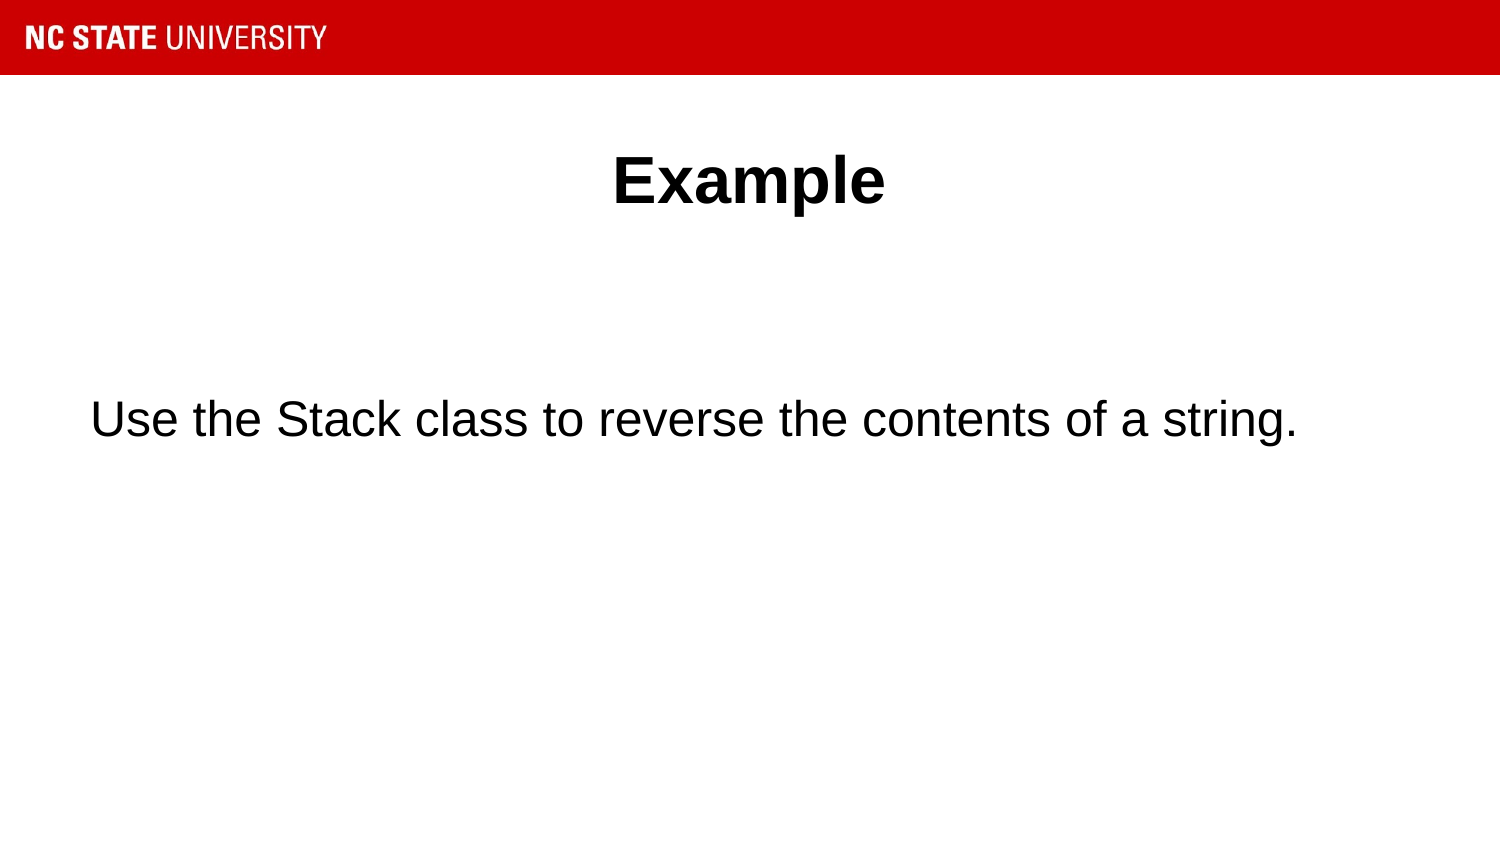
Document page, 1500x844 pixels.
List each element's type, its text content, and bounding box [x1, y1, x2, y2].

title Example [75, 110, 1425, 243]
picture [0, 0, 1500, 75]
list Use the Stack class to reverse the contents of a string. [75, 371, 1425, 754]
